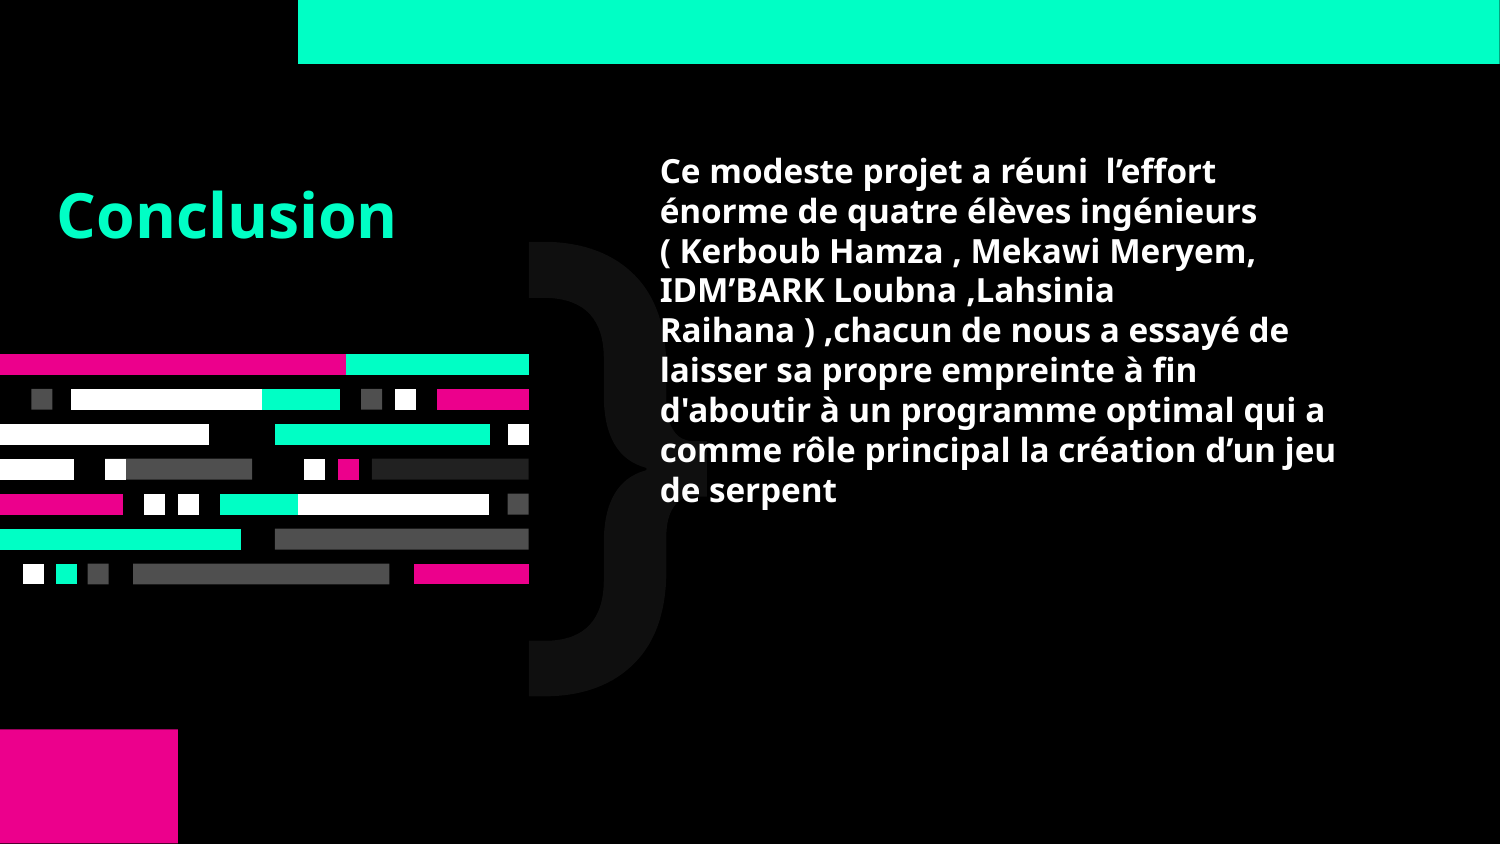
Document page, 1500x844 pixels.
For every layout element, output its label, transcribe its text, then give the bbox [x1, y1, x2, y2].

text_box Ce modeste projet a réuni l’effort énorme de quatre élèves ingénieurs ( Kerboub Hamza , Mekawi Meryem, IDM’BARK Loubna ,Lahsinia Raihana ) ,chacun de nous a essayé de laisser sa propre empreinte à fin d'aboutir à un programme optimal qui a comme rôle principal la création d’un jeu de serpent [645, 134, 1370, 834]
text_box Conclusion [0, 160, 446, 271]
